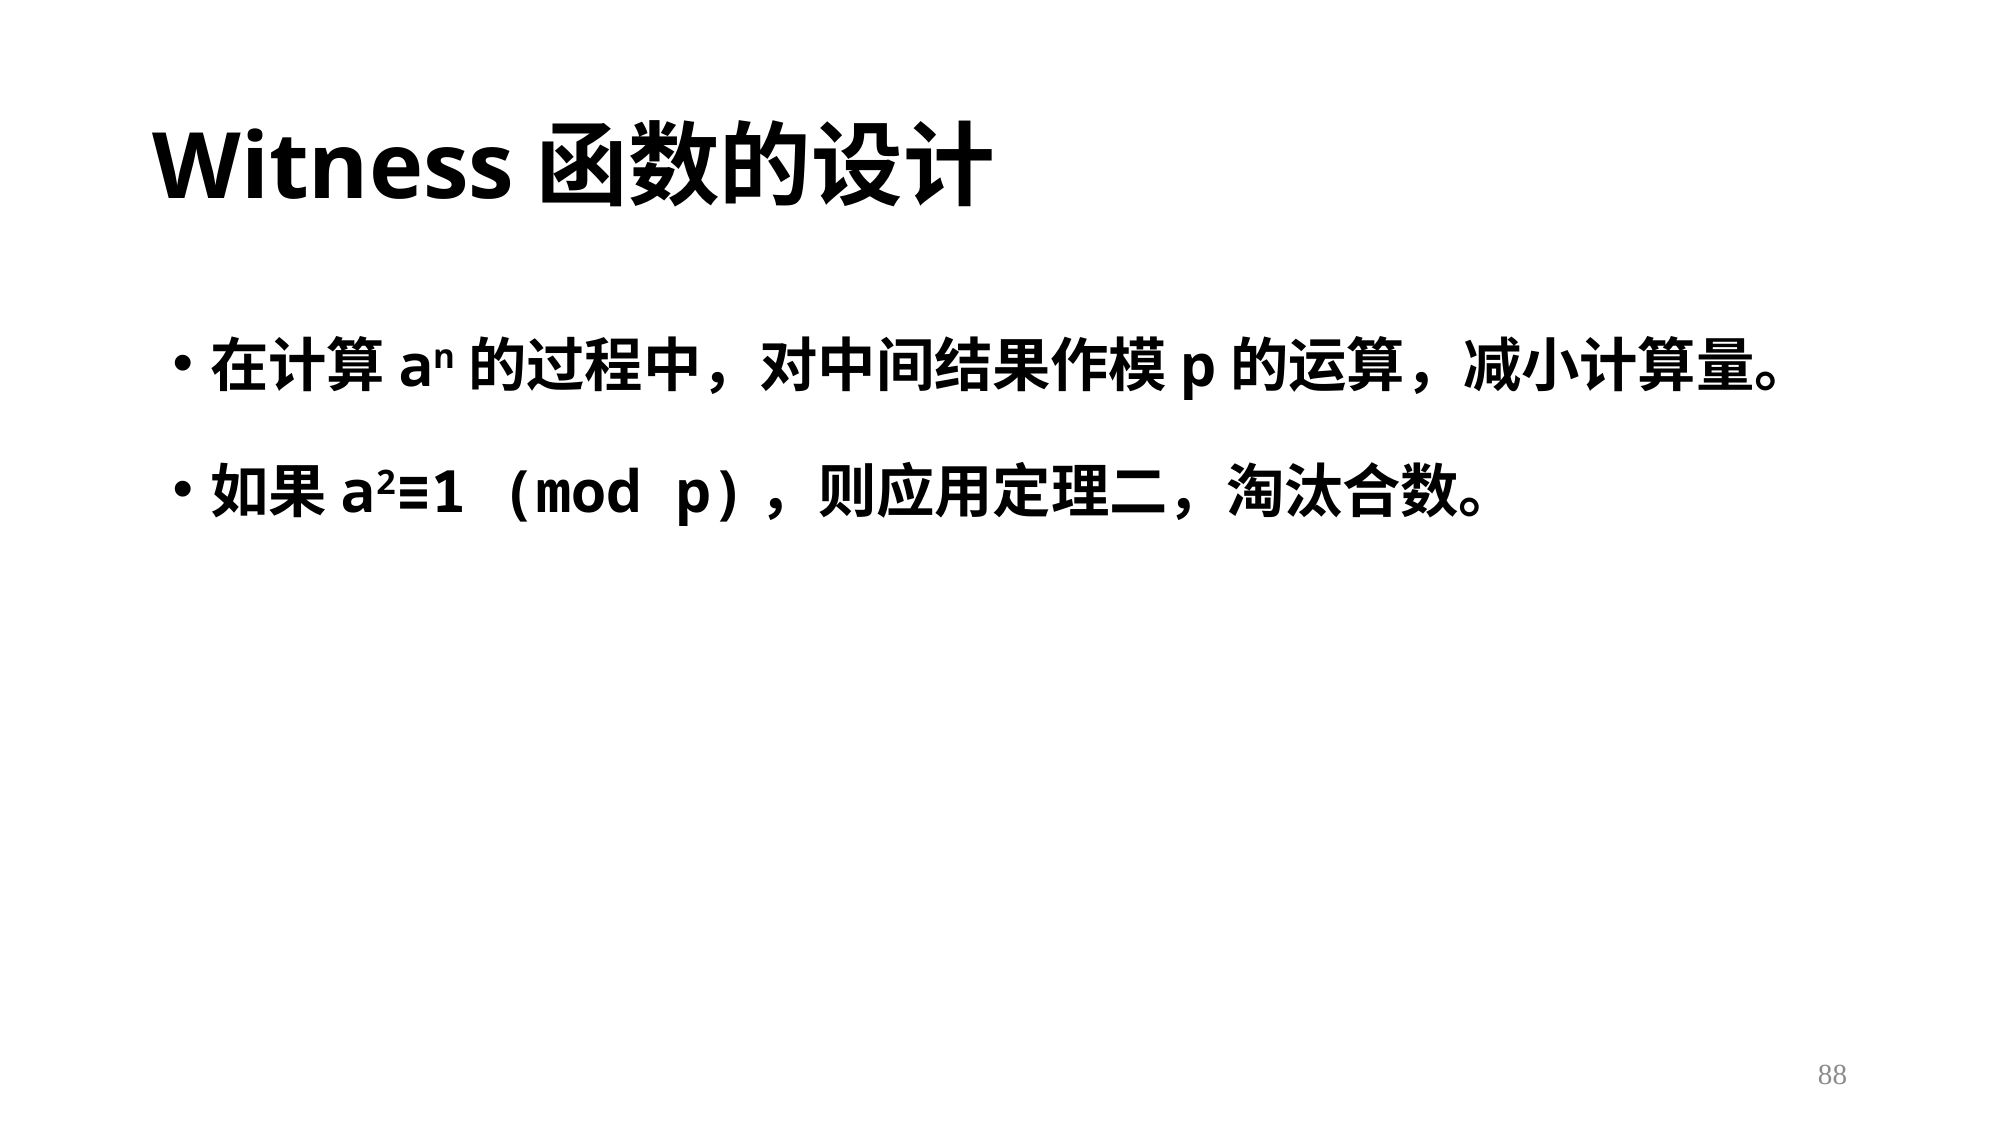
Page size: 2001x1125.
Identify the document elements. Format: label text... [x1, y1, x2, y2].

slide_number 88 [1412, 1042, 1863, 1103]
title Witness函数的设计 [137, 59, 1863, 278]
list 在计算an的过程中，对中间结果作模p的运算，减小计算量。 如果a2≡1 (mod p)，则应用定理二，淘汰合数。 [157, 285, 1958, 679]
